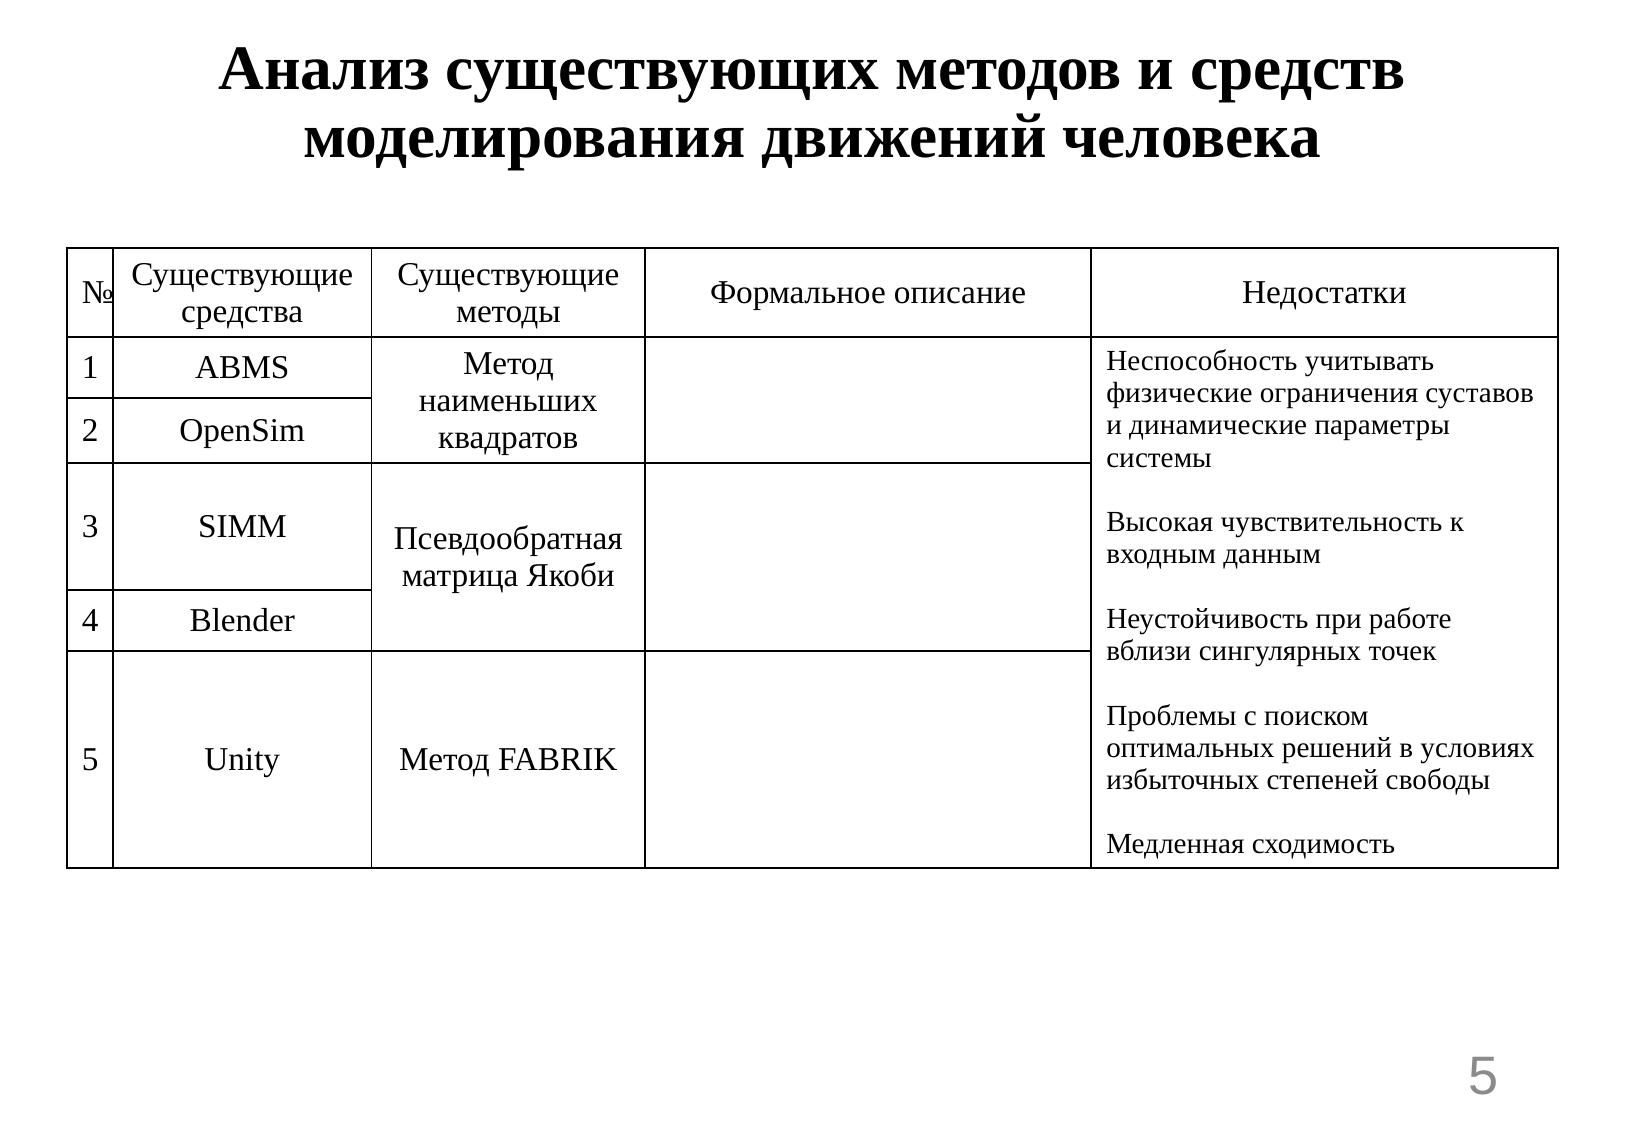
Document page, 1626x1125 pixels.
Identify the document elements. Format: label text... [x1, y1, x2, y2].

slide_number 5 [1147, 1042, 1514, 1103]
title Анализ существующих методов и средств моделирования движений человека [0, 0, 1625, 207]
